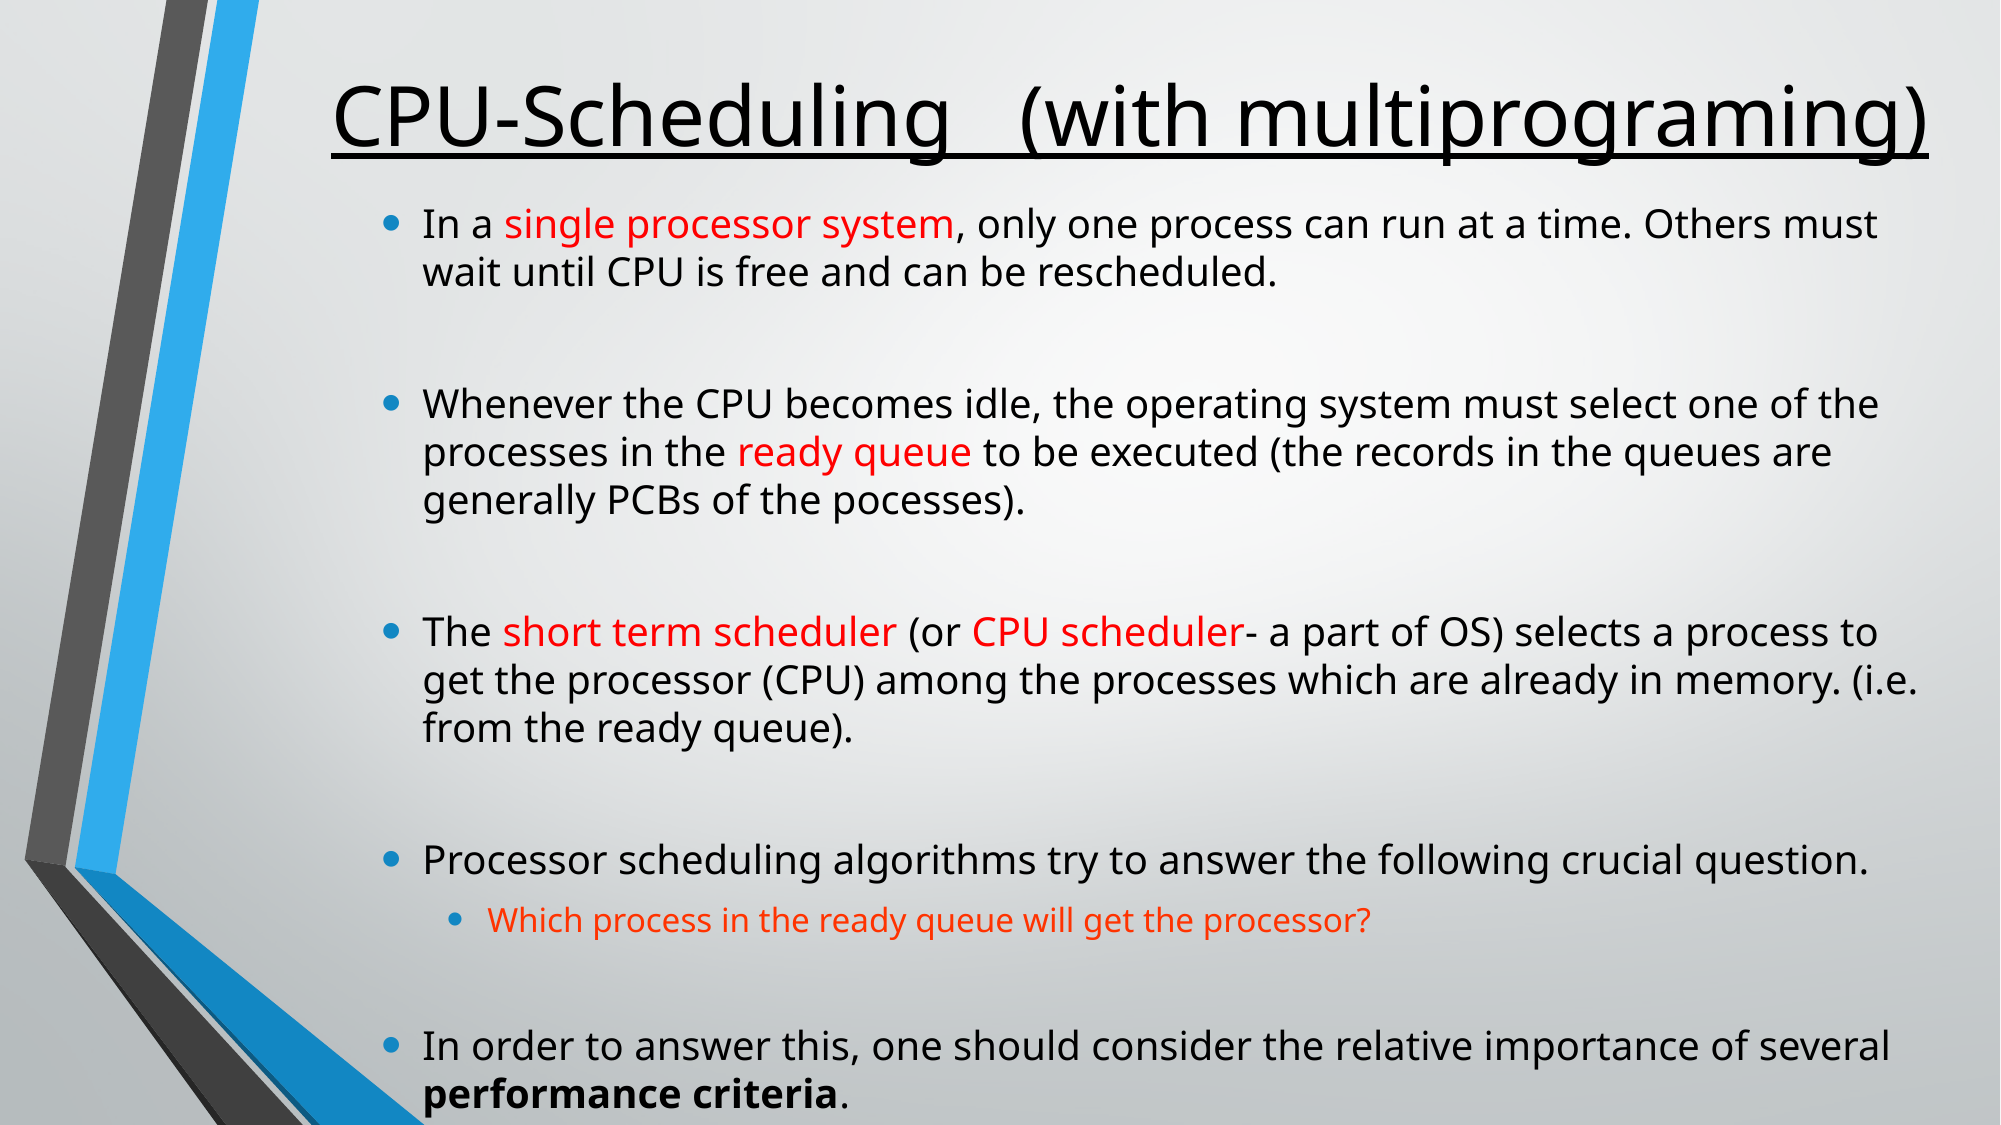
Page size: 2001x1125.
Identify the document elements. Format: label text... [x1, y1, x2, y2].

list In a single processor system, only one process can run at a time. Others must wait until CPU is free and can be rescheduled. Whenever the CPU becomes idle, the operating system must select one of the processes in the ready queue to be executed (the records in the queues are generally PCBs of the pocesses). The short term scheduler (or CPU scheduler- a part of OS) selects a process to get the processor (CPU) among the processes which are already in memory. (i.e. from the ready queue). Processor scheduling algorithms try to answer the following crucial question. Which process in the ready queue will get the processor? In order to answer this, one should consider the relative importance of several performance criteria. [366, 190, 1967, 1125]
title CPU-Scheduling (with multiprograming) [259, 0, 2000, 257]
